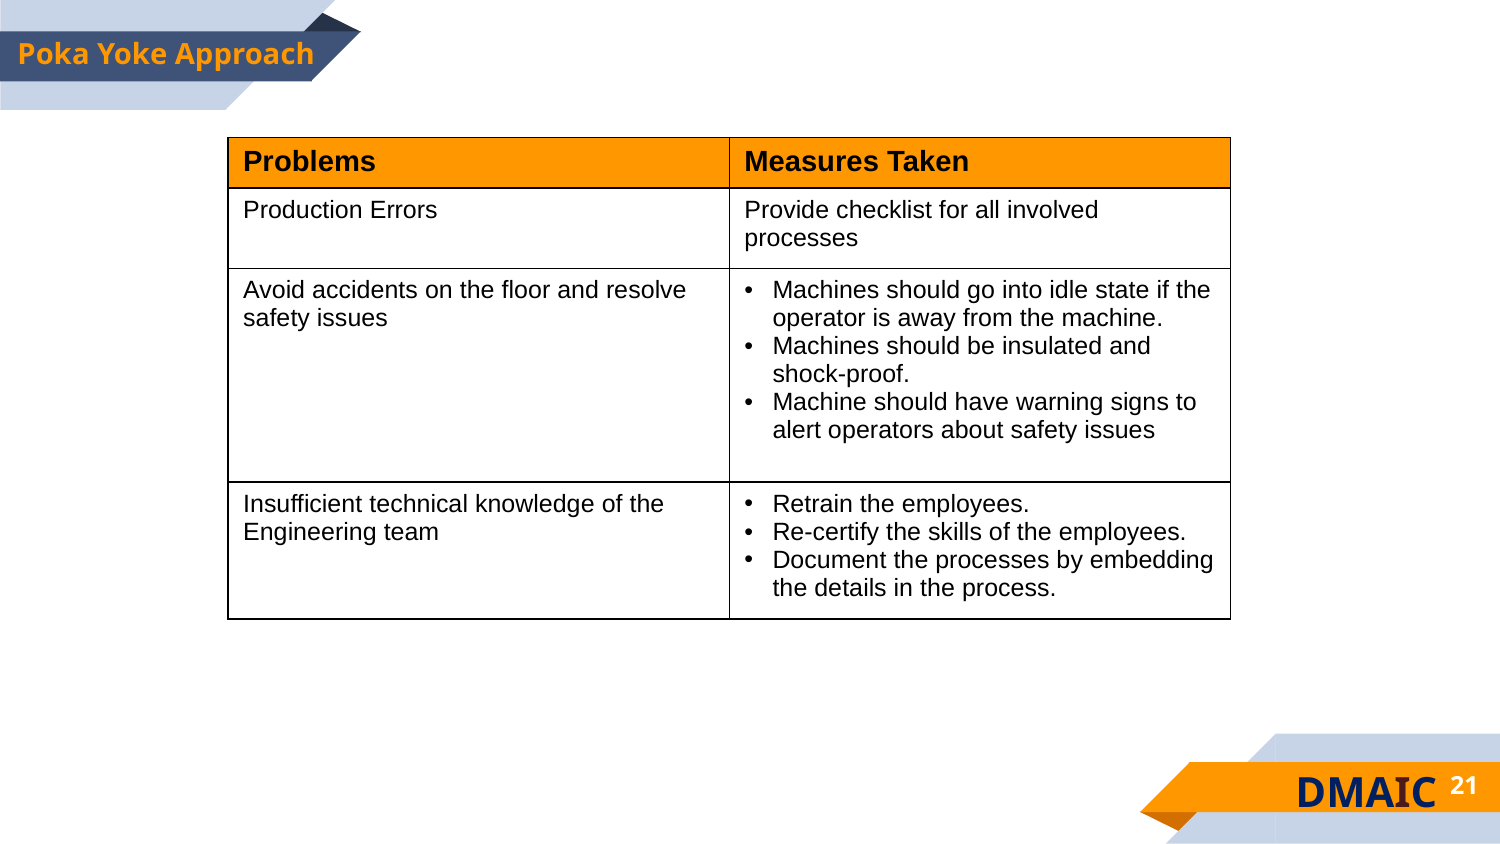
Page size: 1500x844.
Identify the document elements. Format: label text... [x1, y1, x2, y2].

text_box DMAIC [1238, 760, 1494, 821]
table_cell Insufficient technical knowledge of the Engineering team [229, 483, 729, 618]
table_cell Avoid accidents on the floor and resolve safety issues [229, 269, 729, 481]
table_cell Machines should go into idle state if the operator is away from the machine. Machines should be insulated and shock-proof. Machine should have warning signs to alert operators about safety issues [730, 269, 1230, 481]
table_cell Retrain the employees. Re-certify the skills of the employees. Document the processes by embedding the details in the process. [730, 483, 1230, 618]
table_header Problems [229, 138, 729, 187]
text_box Poka Yoke Approach [0, 23, 348, 84]
table_cell Provide checklist for all involved processes [730, 189, 1230, 268]
table_cell Production Errors [229, 189, 729, 268]
table_header Measures Taken [730, 138, 1230, 187]
